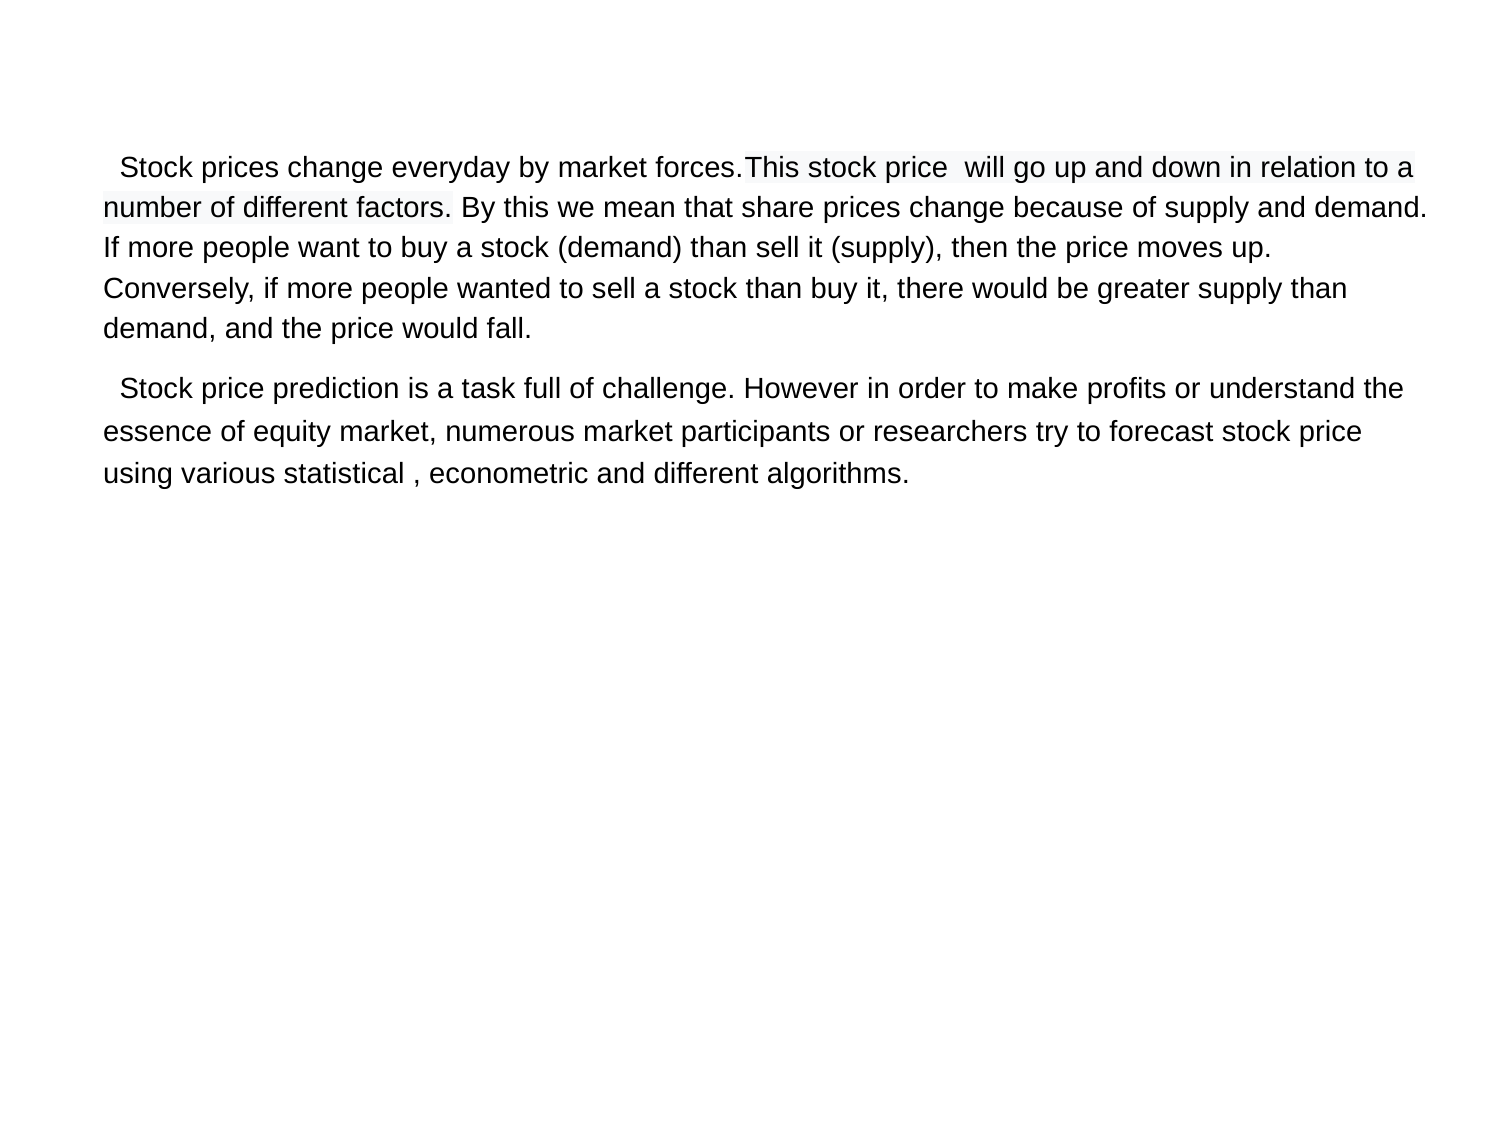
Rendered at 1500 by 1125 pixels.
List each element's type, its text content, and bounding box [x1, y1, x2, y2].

list Stock prices change everyday by market forces.This stock price will go up and down in relation to a number of different factors. By this we mean that share prices change because of supply and demand. If more people want to buy a stock (demand) than sell it (supply), then the price moves up. Conversely, if more people wanted to sell a stock than buy it, there would be greater supply than demand, and the price would fall. Stock price prediction is a task full of challenge. However in order to make profits or understand the essence of equity market, numerous market participants or researchers try to forecast stock price using various statistical , econometric and different algorithms. [88, 135, 1450, 1025]
